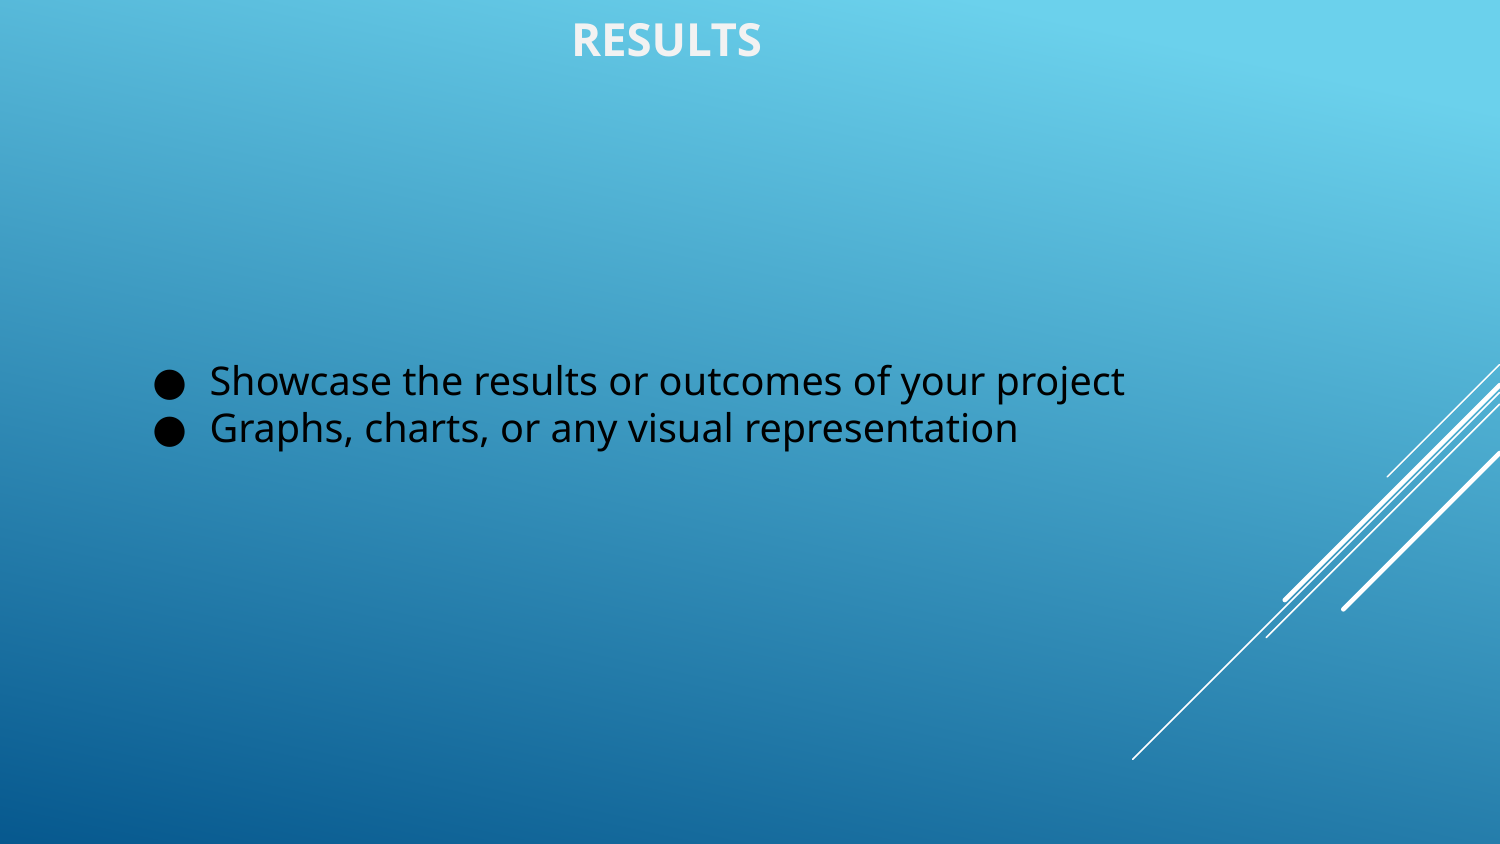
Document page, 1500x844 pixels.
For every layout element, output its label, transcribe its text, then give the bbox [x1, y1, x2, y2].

list Showcase the results or outcomes of your project Graphs, charts, or any visual representation [119, 341, 1381, 712]
